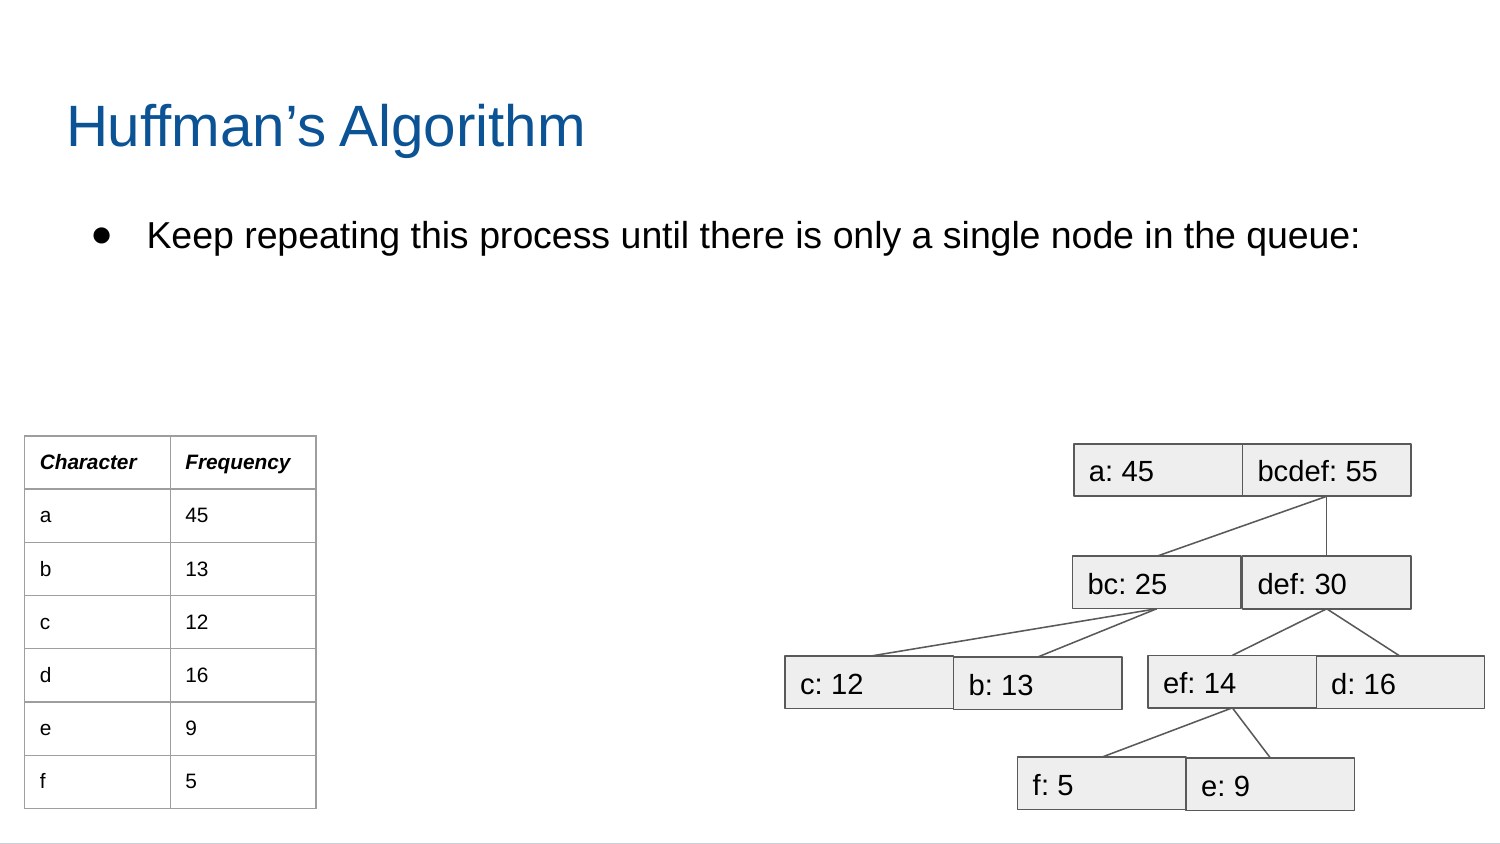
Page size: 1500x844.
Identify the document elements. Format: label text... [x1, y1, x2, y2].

table_cell 9 [171, 703, 315, 755]
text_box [1101, 707, 1231, 758]
text_box c: 12 [784, 656, 953, 709]
table_cell 45 [171, 490, 315, 542]
table_cell c [25, 596, 170, 648]
table_header Character [25, 437, 170, 488]
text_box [1232, 707, 1271, 759]
table_cell 13 [171, 543, 315, 595]
list Keep repeating this process until there is only a single node in the queue: [56, 189, 1449, 389]
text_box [1037, 608, 1157, 658]
text_box f: 5 [1017, 757, 1186, 810]
table_cell 5 [171, 756, 315, 808]
text_box bcdef: 55 [1242, 443, 1411, 497]
text_box d: 16 [1315, 656, 1485, 709]
table_cell f [25, 756, 170, 808]
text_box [1156, 496, 1326, 557]
table_cell b [25, 543, 170, 595]
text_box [869, 608, 1036, 657]
table_cell 12 [171, 596, 315, 648]
text_box a: 45 [1073, 443, 1242, 497]
table_cell 16 [171, 649, 315, 701]
text_box ef: 14 [1148, 655, 1317, 708]
text_box b: 13 [953, 665, 1123, 710]
title Huffman’s Algorithm [51, 72, 1449, 167]
text_box [0, 728, 1500, 844]
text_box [1326, 608, 1401, 657]
table_cell a [25, 490, 170, 542]
table_header Frequency [171, 437, 315, 488]
text_box e: 9 [1186, 757, 1355, 811]
table_cell e [25, 703, 170, 755]
text_box def: 30 [1242, 556, 1411, 609]
table_cell d [25, 649, 170, 701]
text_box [1232, 608, 1325, 656]
text_box bc: 25 [1072, 556, 1241, 609]
